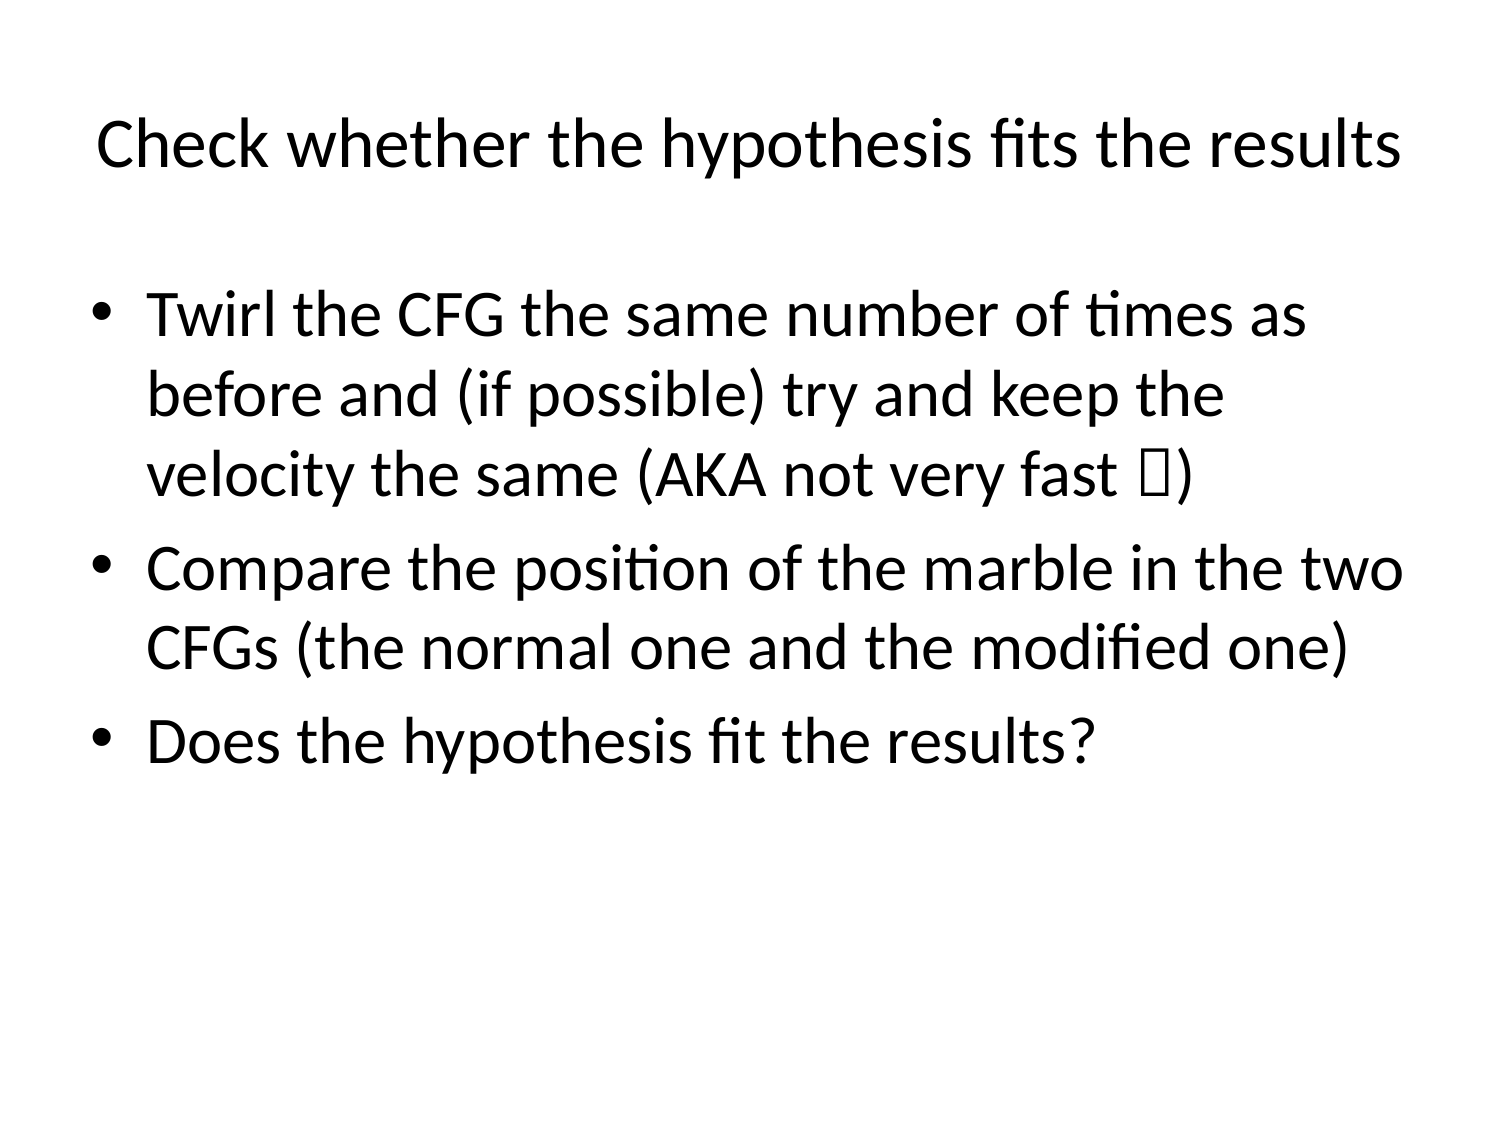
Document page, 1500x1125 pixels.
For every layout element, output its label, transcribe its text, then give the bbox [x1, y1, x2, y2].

list Twirl the CFG the same number of times as before and (if possible) try and keep the velocity the same (AKA not very fast ) Compare the position of the marble in the two CFGs (the normal one and the modified one) Does the hypothesis fit the results? [75, 262, 1425, 1005]
title Check whether the hypothesis fits the results [75, 45, 1425, 233]
